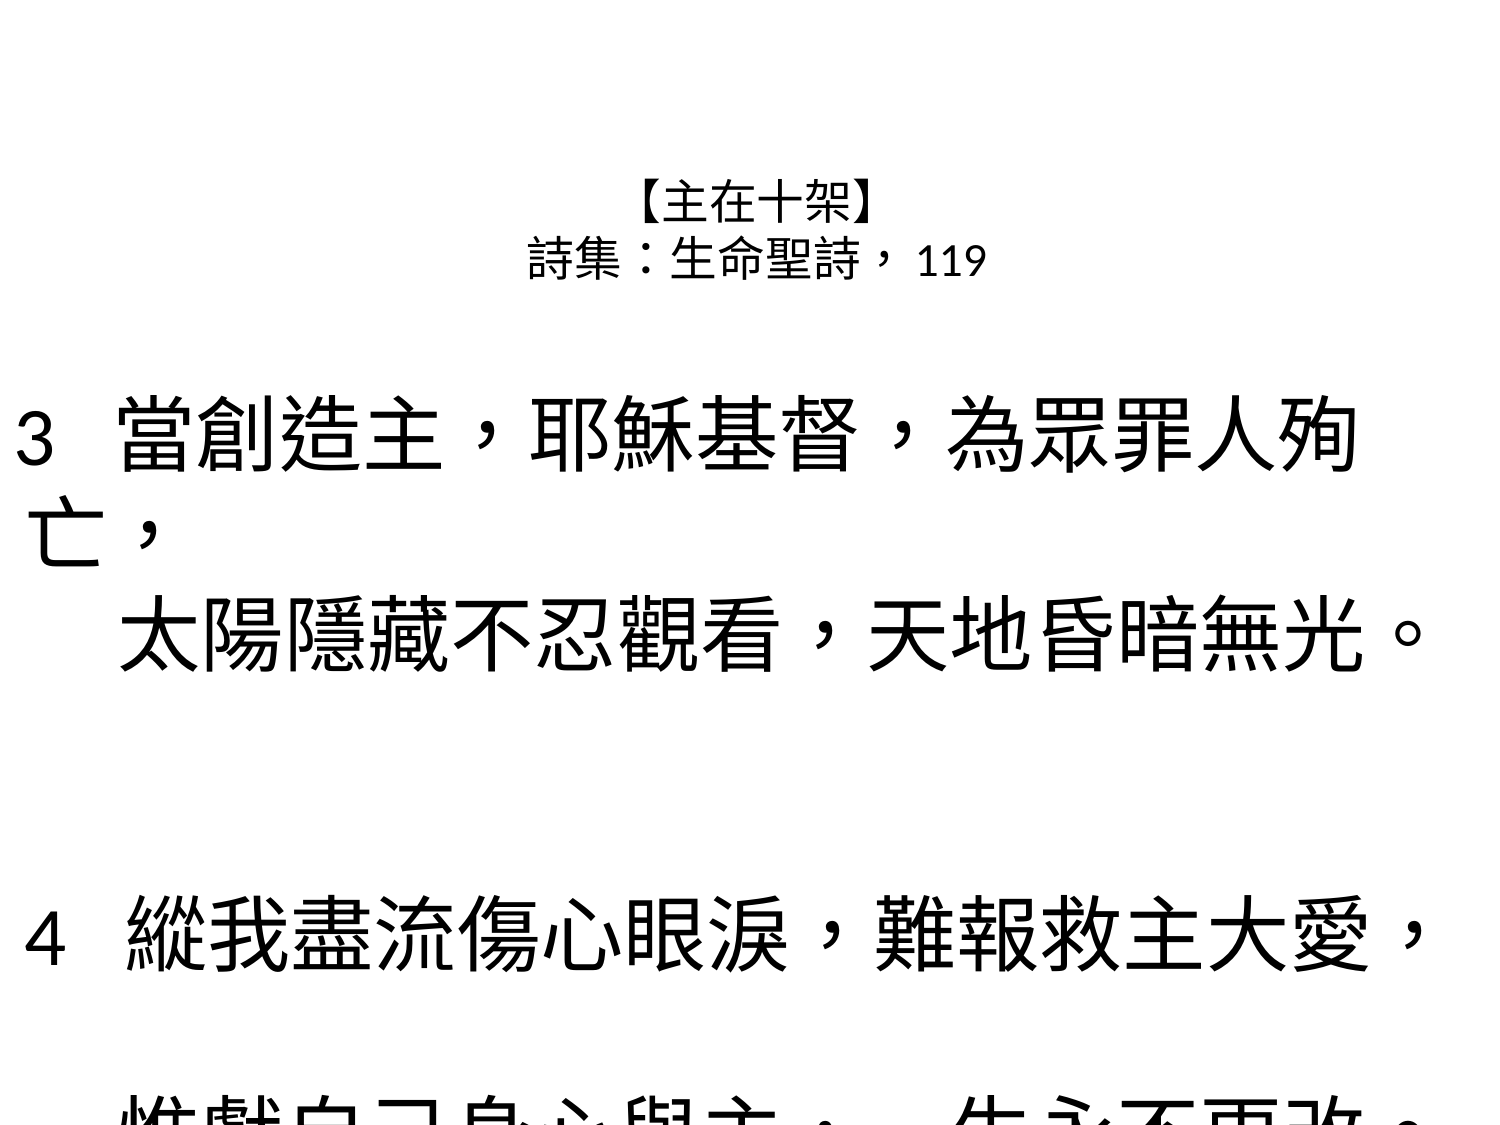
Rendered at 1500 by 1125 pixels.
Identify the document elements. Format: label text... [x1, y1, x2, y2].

title 【主在十架】 詩集：生命聖詩，119 [82, 164, 1432, 352]
list 3 當創造主，耶穌基督，為眾罪人殉亡， 太陽隱藏不忍觀看，天地昏暗無光。 4 縱我盡流傷心眼淚，難報救主大愛， 惟獻自己身心與主，一生永不更改。 [0, 375, 1454, 1125]
